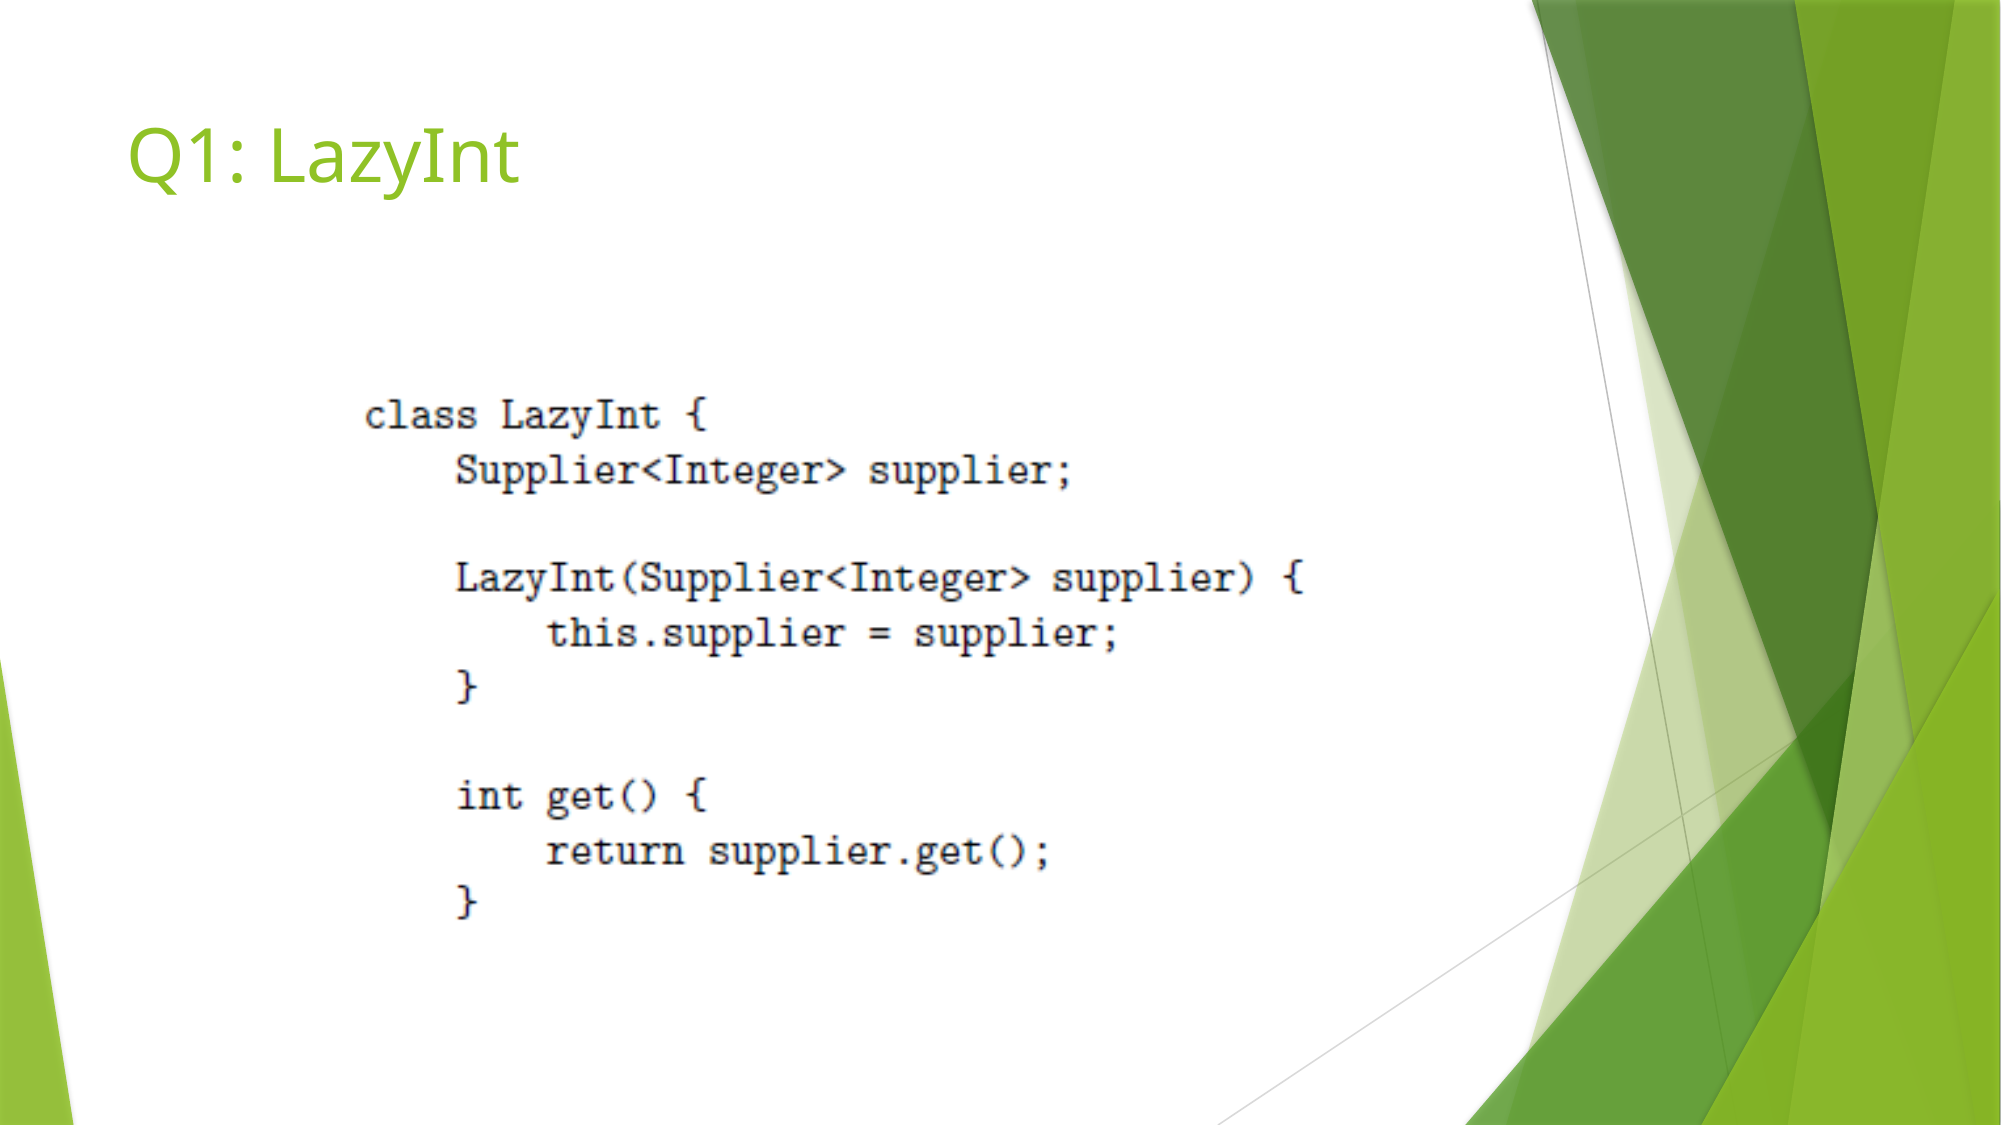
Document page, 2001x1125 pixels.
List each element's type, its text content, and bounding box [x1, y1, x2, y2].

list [340, 373, 1354, 949]
title Q1: LazyInt [111, 99, 1522, 317]
